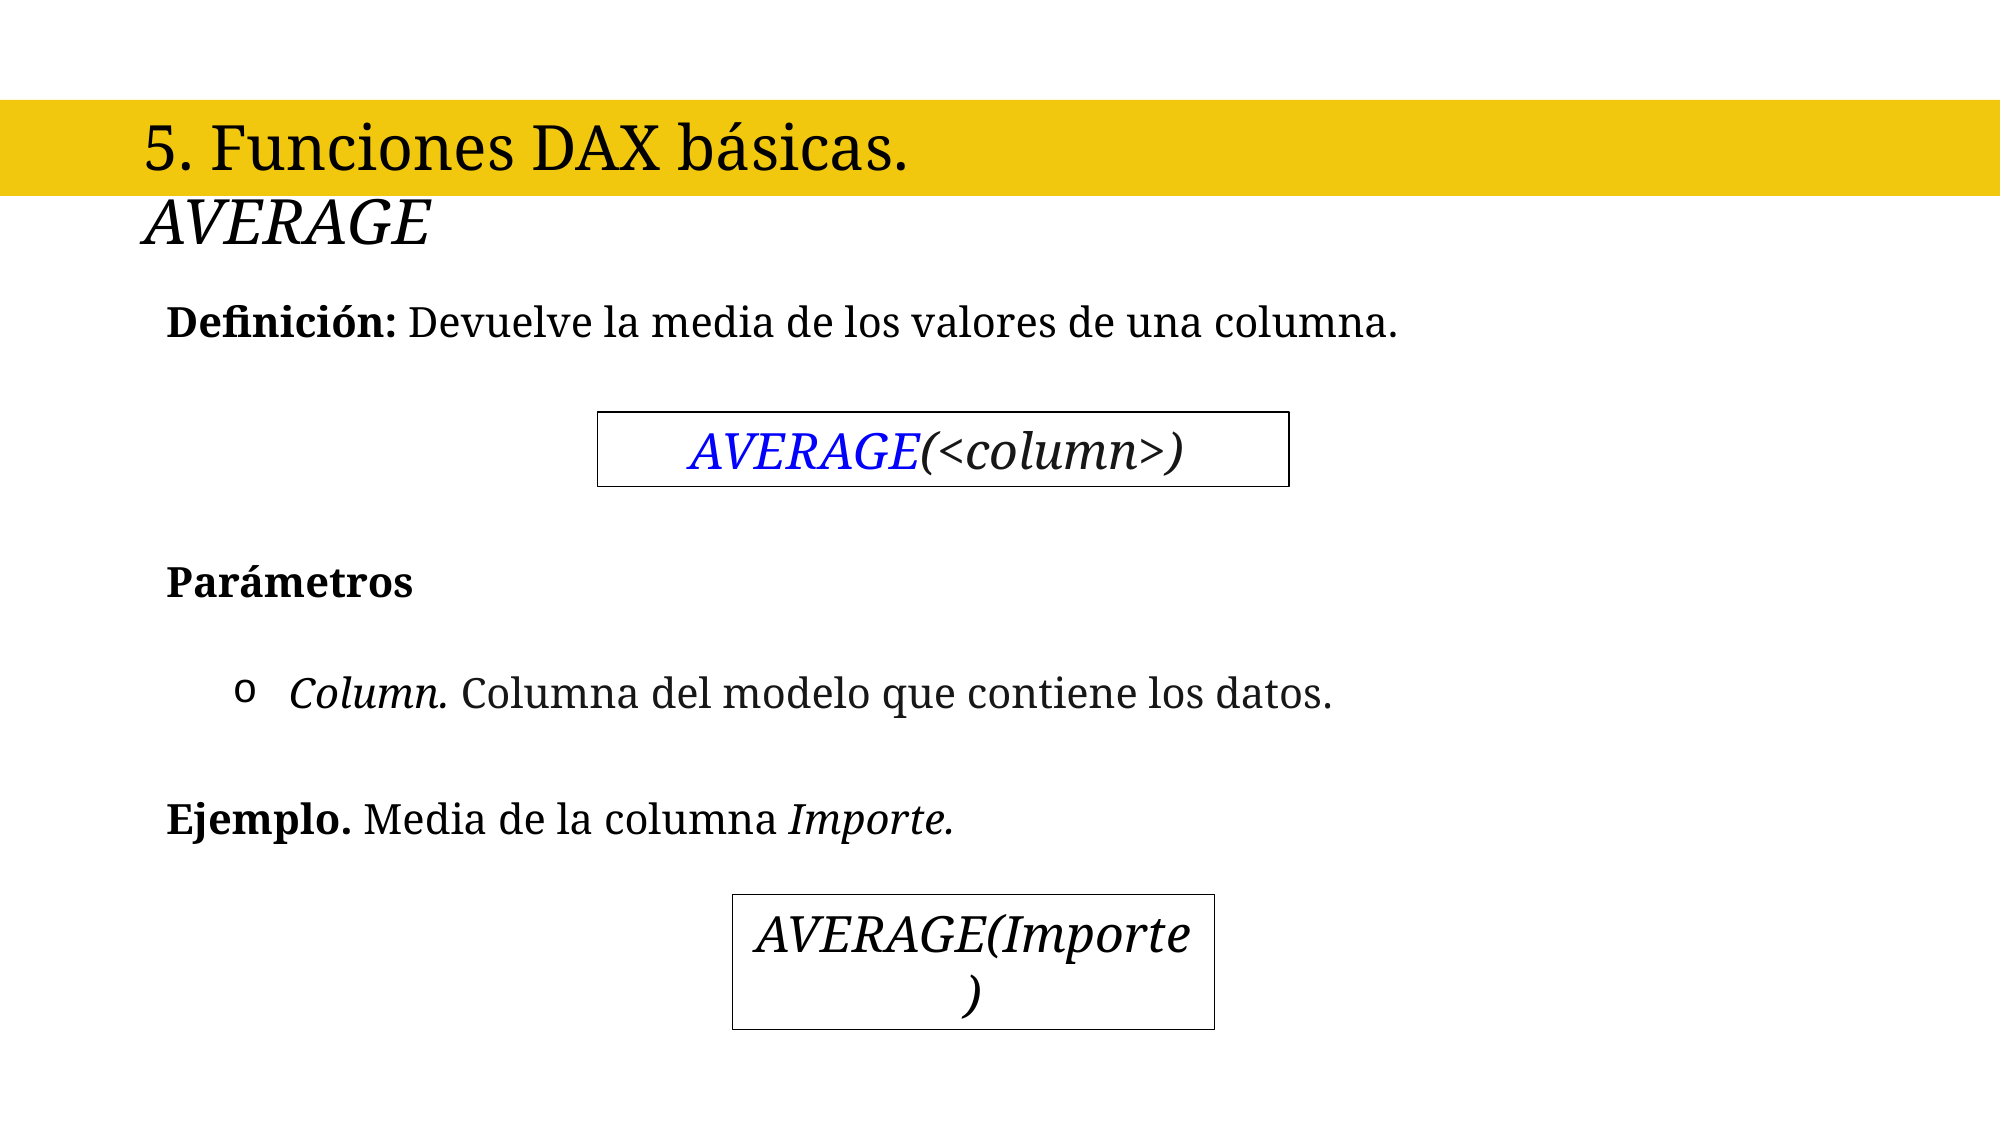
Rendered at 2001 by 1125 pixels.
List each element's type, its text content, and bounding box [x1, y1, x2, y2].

text_box Ejemplo. Media de la columna Importe. [151, 785, 1808, 850]
text_box Parámetros [151, 548, 1808, 614]
text_box [0, 99, 128, 196]
text_box AVERAGE(Importe) [732, 894, 1215, 1030]
text_box Definición: Devuelve la media de los valores de una columna. [151, 288, 1808, 354]
text_box Column. Columna del modelo que contiene los datos. [217, 658, 1875, 724]
text_box [1215, 99, 2000, 196]
text_box AVERAGE(<column>) [597, 411, 1290, 487]
text_box 5. Funciones DAX básicas. AVERAGE [128, 99, 1215, 265]
